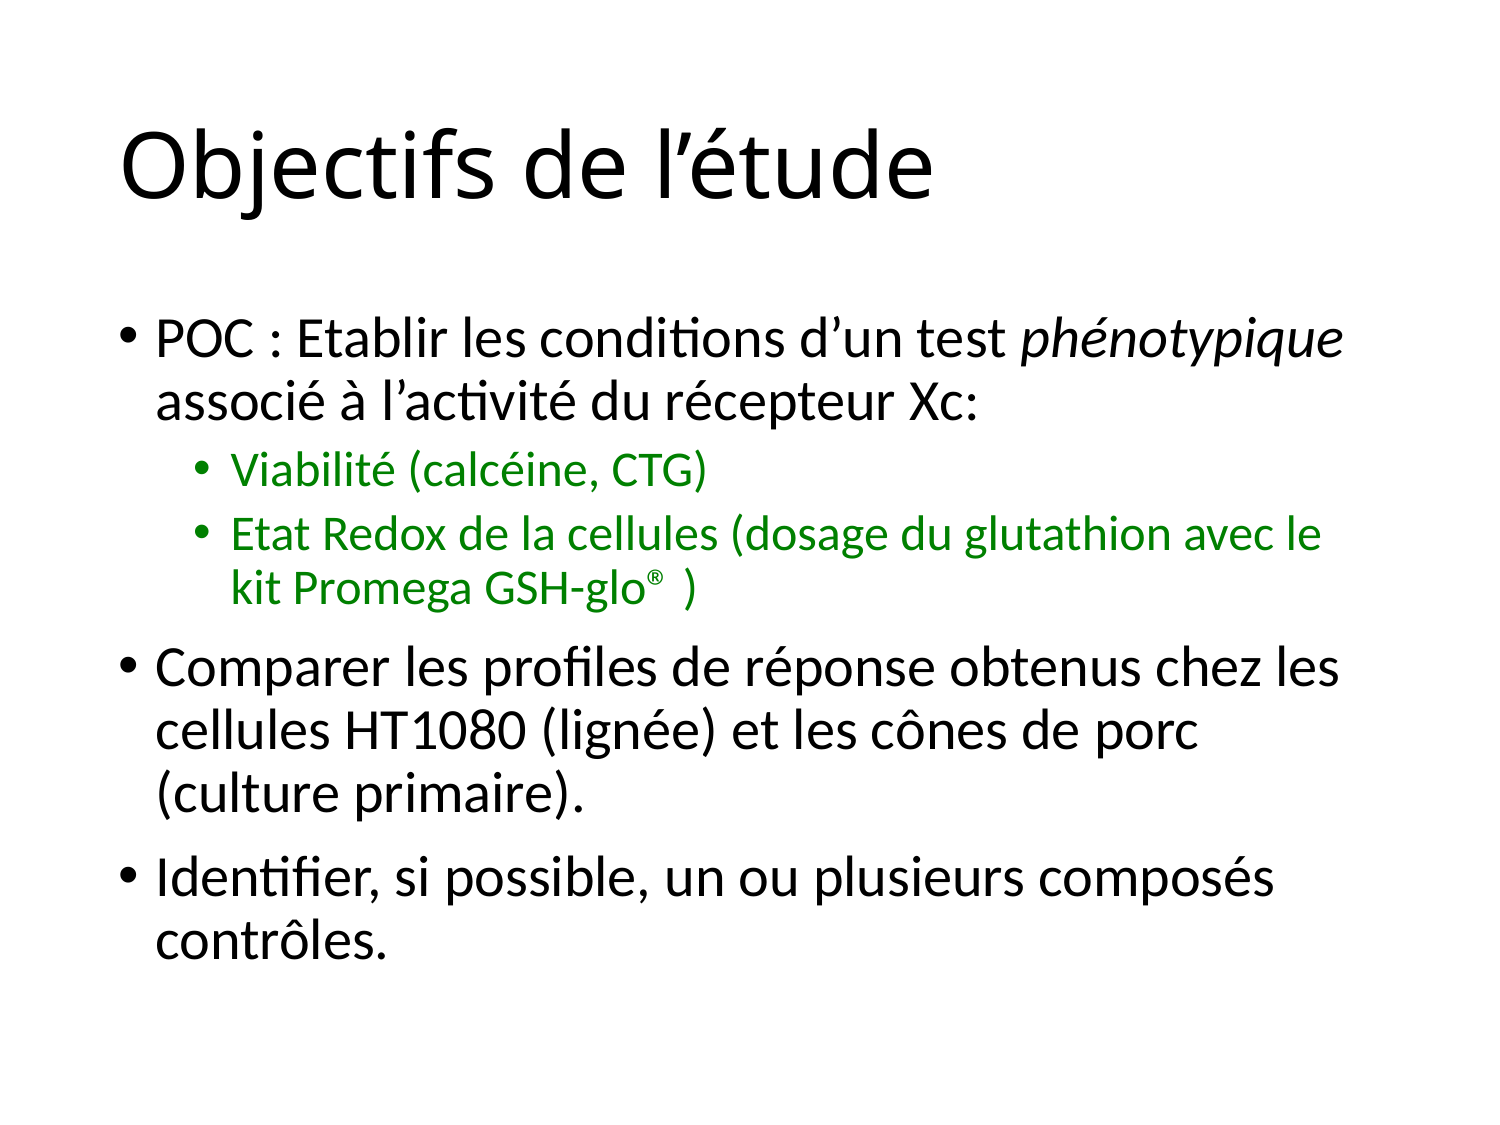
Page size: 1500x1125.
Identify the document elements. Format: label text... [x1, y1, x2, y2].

list POC : Etablir les conditions d’un test phénotypique associé à l’activité du récepteur Xc: Viabilité (calcéine, CTG) Etat Redox de la cellules (dosage du glutathion avec le kit Promega GSH-glo® ) Comparer les profiles de réponse obtenus chez les cellules HT1080 (lignée) et les cônes de porc (culture primaire). Identifier, si possible, un ou plusieurs composés contrôles. [103, 299, 1397, 1014]
title Objectifs de l’étude [103, 59, 1397, 278]
